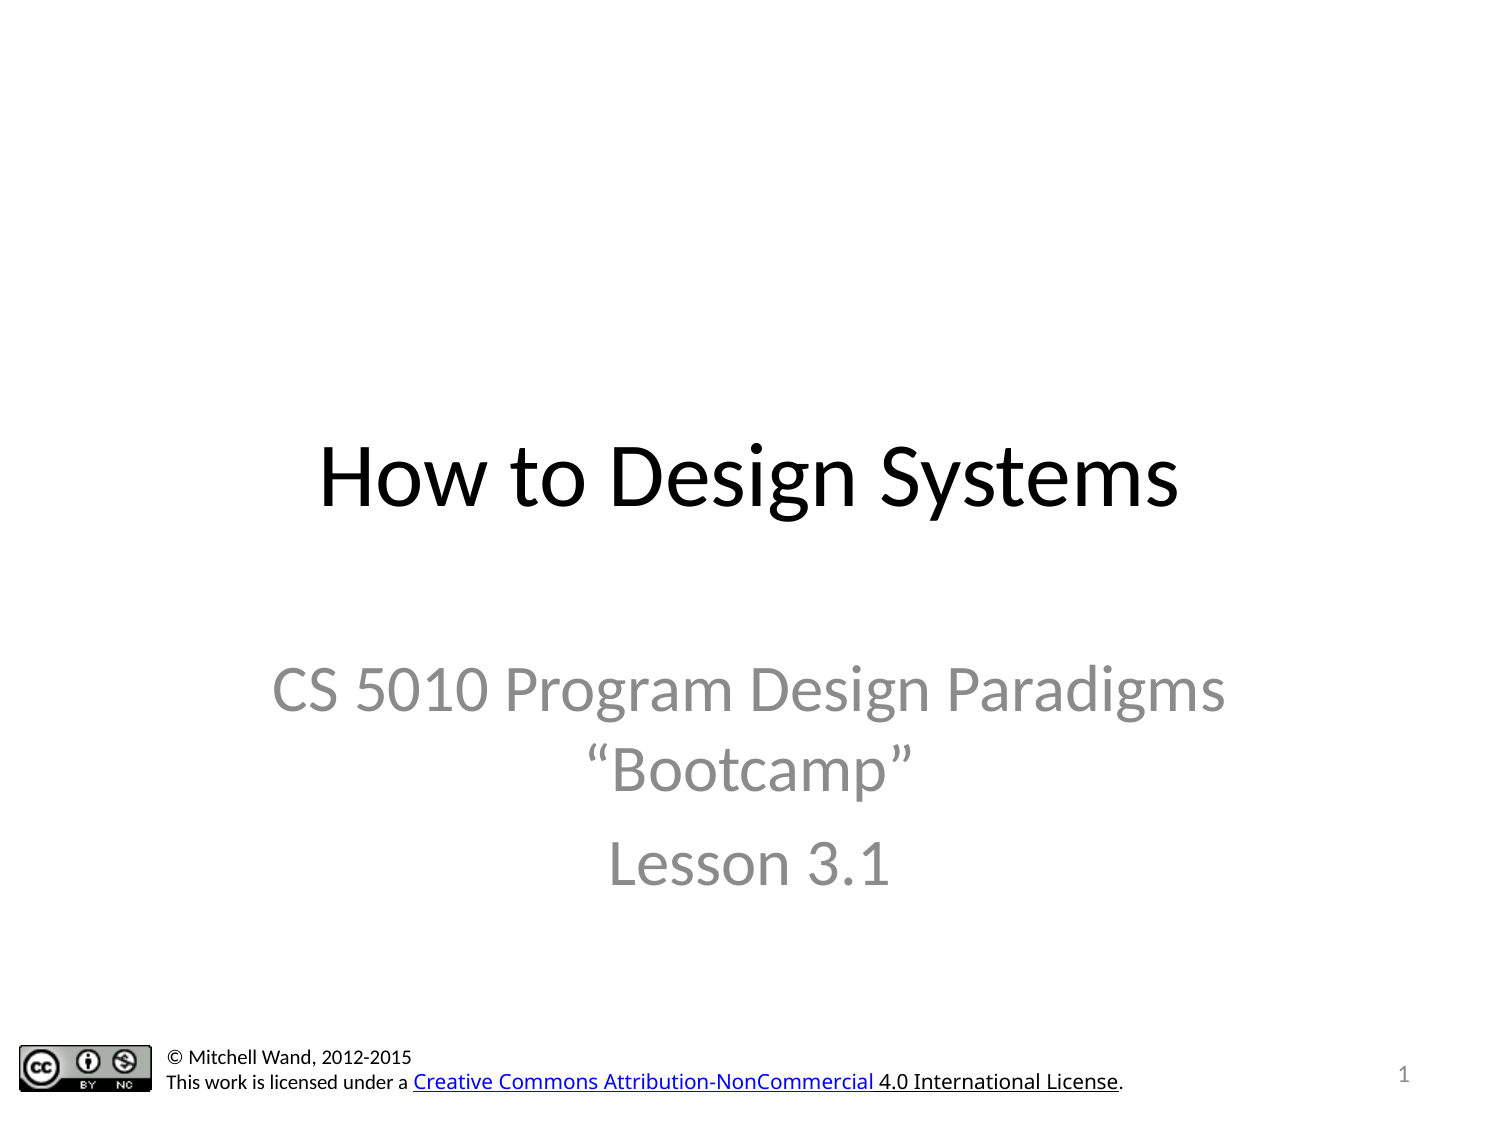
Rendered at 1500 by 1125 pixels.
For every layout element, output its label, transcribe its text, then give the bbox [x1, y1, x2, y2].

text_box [19, 1035, 1481, 1102]
title How to Design Systems [112, 349, 1388, 591]
subtitle CS 5010 Program Design Paradigms “Bootcamp” Lesson 3.1 [225, 637, 1275, 925]
